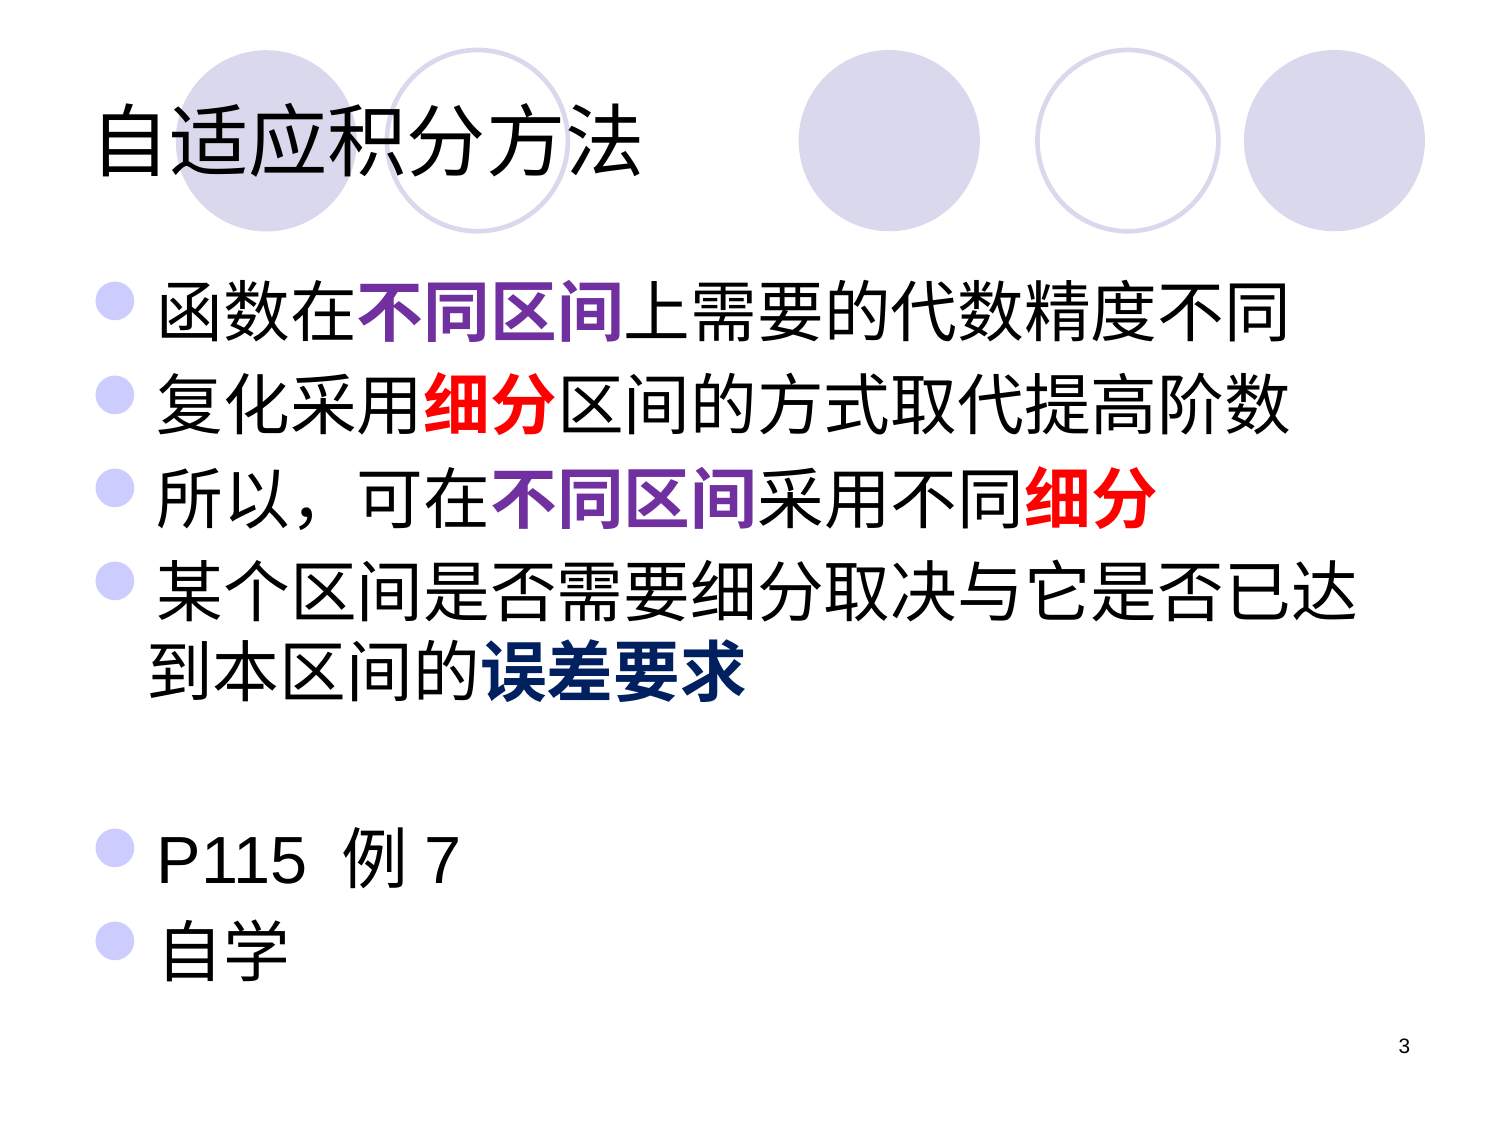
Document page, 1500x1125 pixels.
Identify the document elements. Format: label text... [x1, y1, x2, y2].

slide_number 3 [1074, 1024, 1426, 1101]
title 自适应积分方法 [75, 45, 1425, 233]
list 函数在不同区间上需要的代数精度不同 复化采用细分区间的方式取代提高阶数 所以，可在不同区间采用不同细分 某个区间是否需要细分取决与它是否已达到本区间的误差要求 P115 例7 自学 [75, 262, 1425, 1006]
